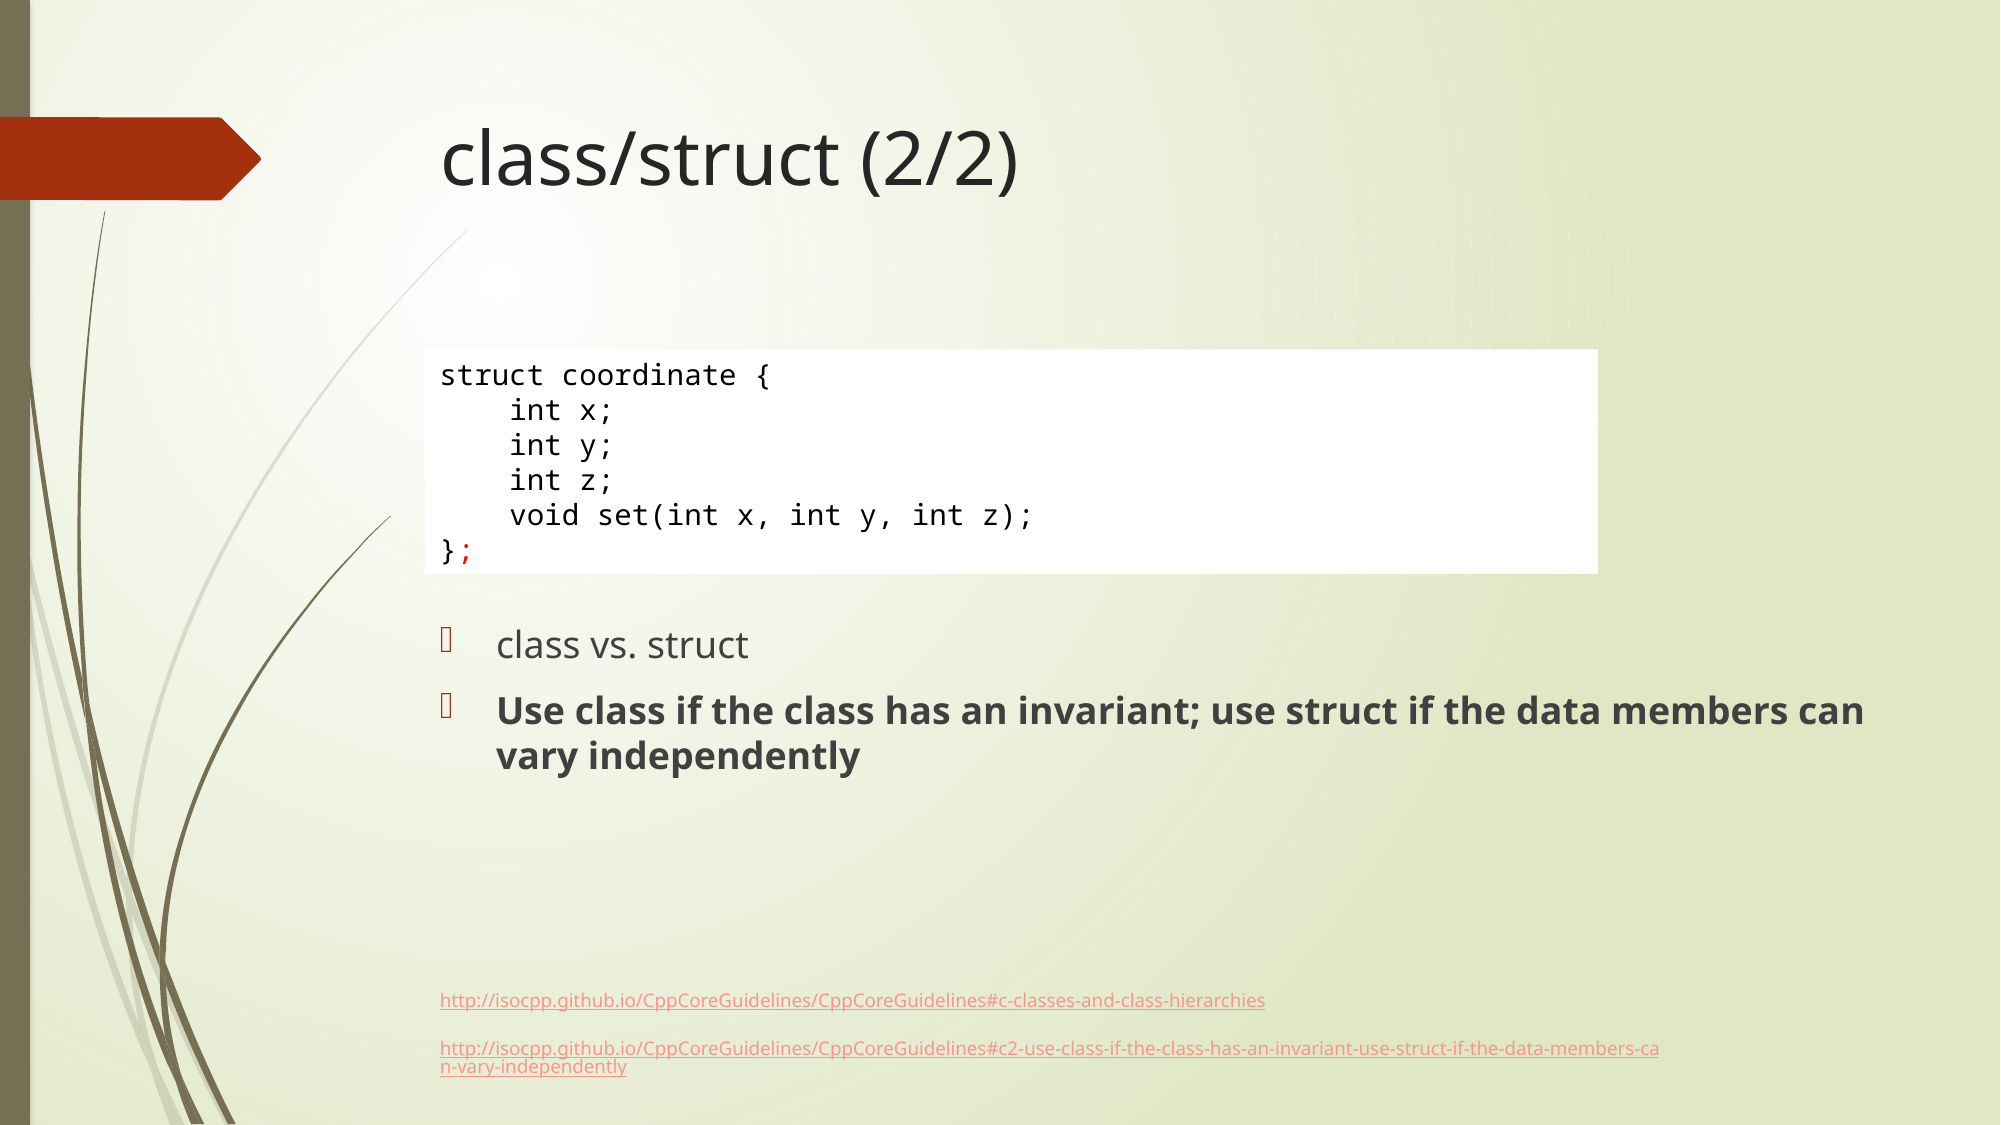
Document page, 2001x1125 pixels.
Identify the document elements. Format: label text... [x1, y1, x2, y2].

list class vs. struct Use class if the class has an invariant; use struct if the data members can vary independently [424, 350, 1888, 970]
title class/struct (2/2) [425, 102, 1888, 313]
footer http://isocpp.github.io/CppCoreGuidelines/CppCoreGuidelines#c-classes-and-class-hierarchies http://isocpp.github.io/CppCoreGuidelines/CppCoreGuidelines#c2-use-class-if-the-class-has-an-invariant-use-struct-if-the-data-members-can-vary-independently [424, 1006, 1675, 1067]
text_box struct coordinate { int x; int y; int z; void set(int x, int y, int z); }; [424, 349, 1599, 574]
